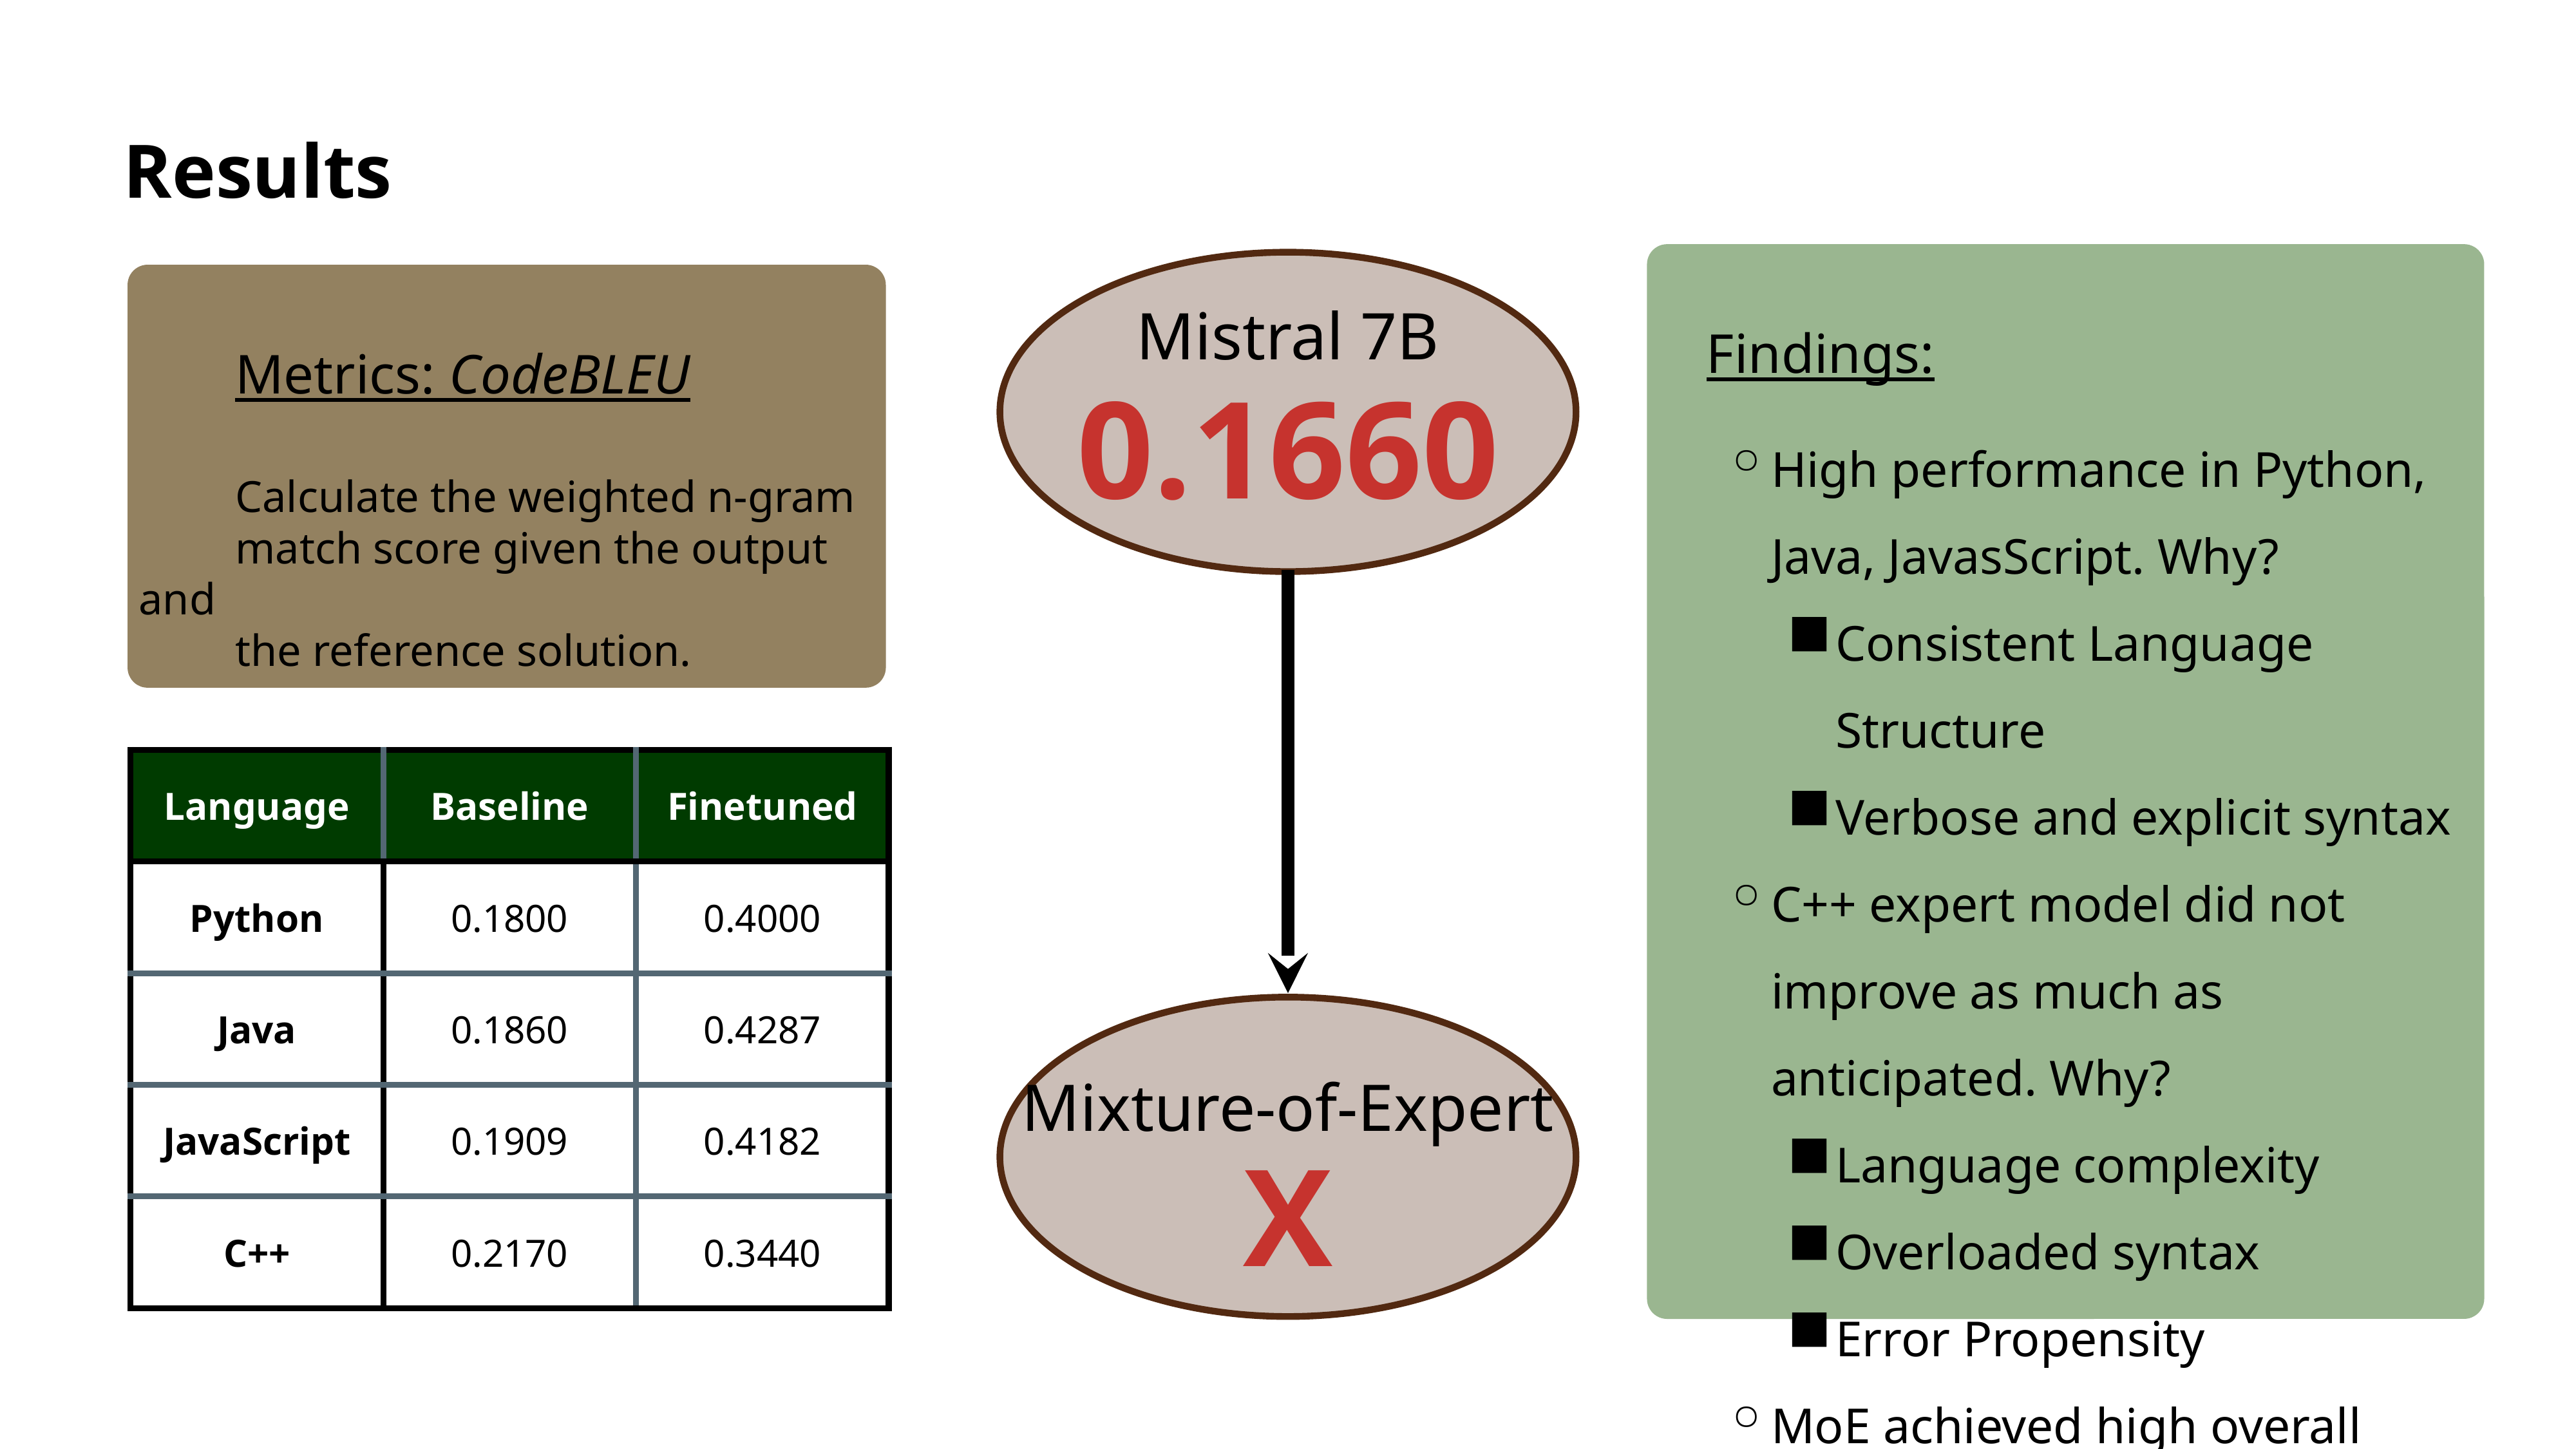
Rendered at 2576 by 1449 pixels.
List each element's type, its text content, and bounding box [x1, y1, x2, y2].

list Results [118, 118, 1359, 327]
text_box [1359, 257, 1577, 518]
table_cell Java [133, 976, 381, 1082]
table_cell 0.2170 [386, 1199, 633, 1305]
table_cell JavaScript [133, 1088, 381, 1193]
text_box [999, 1103, 1577, 1317]
table_cell C++ [133, 1199, 381, 1305]
table_cell 0.1909 [386, 1088, 633, 1193]
table_cell 0.1800 [386, 864, 633, 971]
text_box [1283, 985, 1293, 994]
text_box 0.1660 [1072, 377, 1504, 534]
table_cell 0.4287 [639, 976, 886, 1082]
text_box Mixture-of-Expert [1016, 1070, 1560, 1150]
text_box X [1237, 1145, 1338, 1301]
text_box Metrics: CodeBLEU Calculate the weighted n-gram match score given the output and the reference solution. [128, 265, 886, 688]
table_cell Python [133, 864, 381, 971]
table_cell 0.4182 [639, 1088, 886, 1193]
table_cell 0.1860 [386, 976, 633, 1082]
table_header Finetuned [639, 753, 886, 858]
table_cell 0.4000 [639, 864, 886, 971]
table_header Baseline [386, 753, 633, 858]
text_box [1102, 534, 1474, 572]
table_header Language [133, 753, 381, 858]
text_box [999, 327, 1131, 518]
table_cell 0.3440 [639, 1199, 886, 1305]
text_box [1046, 997, 1530, 1070]
text_box Mistral 7B [1131, 298, 1445, 377]
text_box Findings: High performance in Python, Java, JavasScript. Why? Consistent Language Structure Verbose and explicit syntax C++ expert model did not improve as much as anticipated. Why? Language complexity Overloaded syntax Error Propensity MoE achieved high overall score [1647, 244, 2485, 1320]
